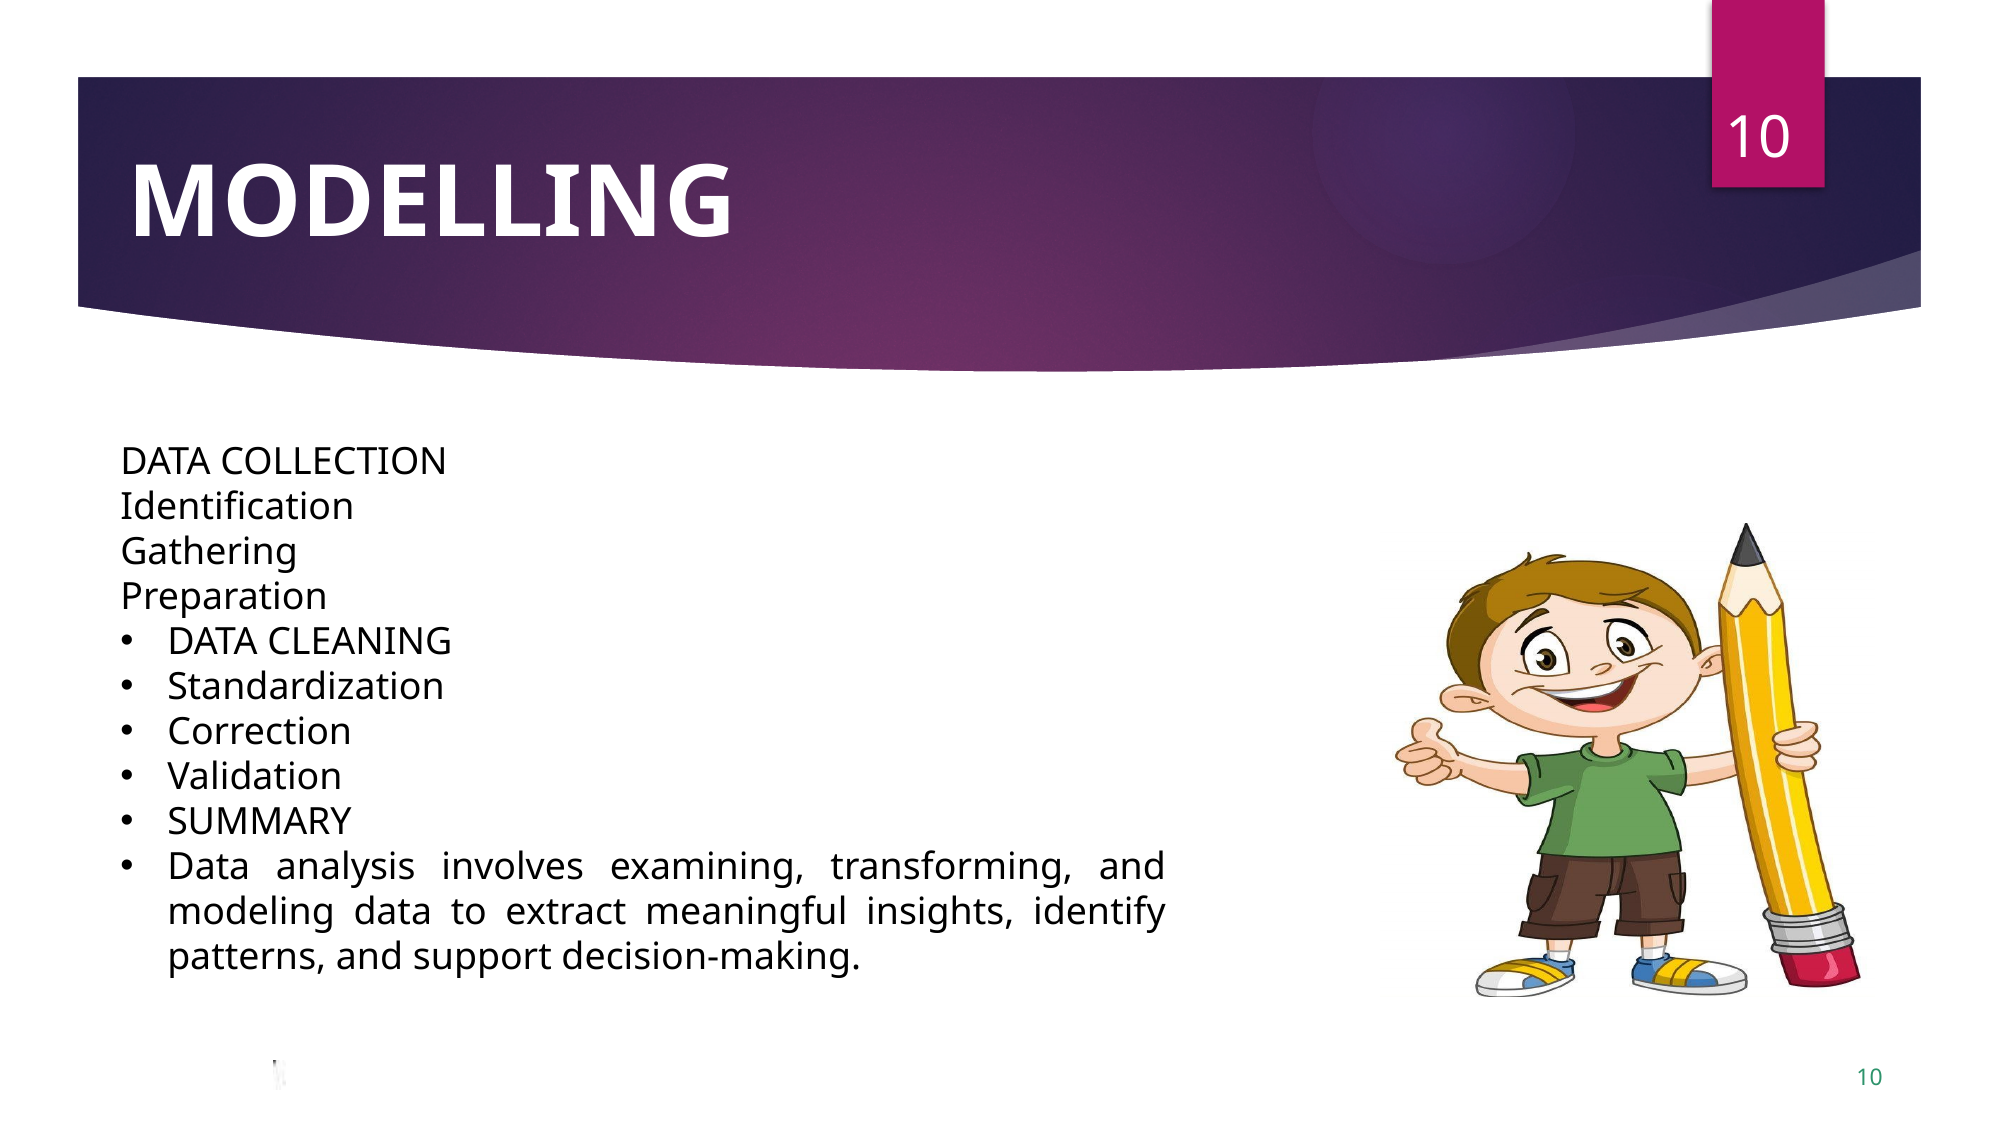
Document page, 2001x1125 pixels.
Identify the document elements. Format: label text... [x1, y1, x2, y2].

text_box MODELLING [125, 134, 753, 257]
picture [273, 1060, 287, 1091]
text_box 10 [1849, 1061, 1888, 1095]
text_box 10 [1718, 98, 2000, 179]
text_box DATA COLLECTION Identification Gathering Preparation DATA CLEANING Standardization Correction Validation SUMMARY Data analysis involves examining, transforming, and modeling data to extract meaningful insights, identify patterns, and support decision-making. [105, 384, 1182, 985]
picture [1379, 522, 1875, 998]
